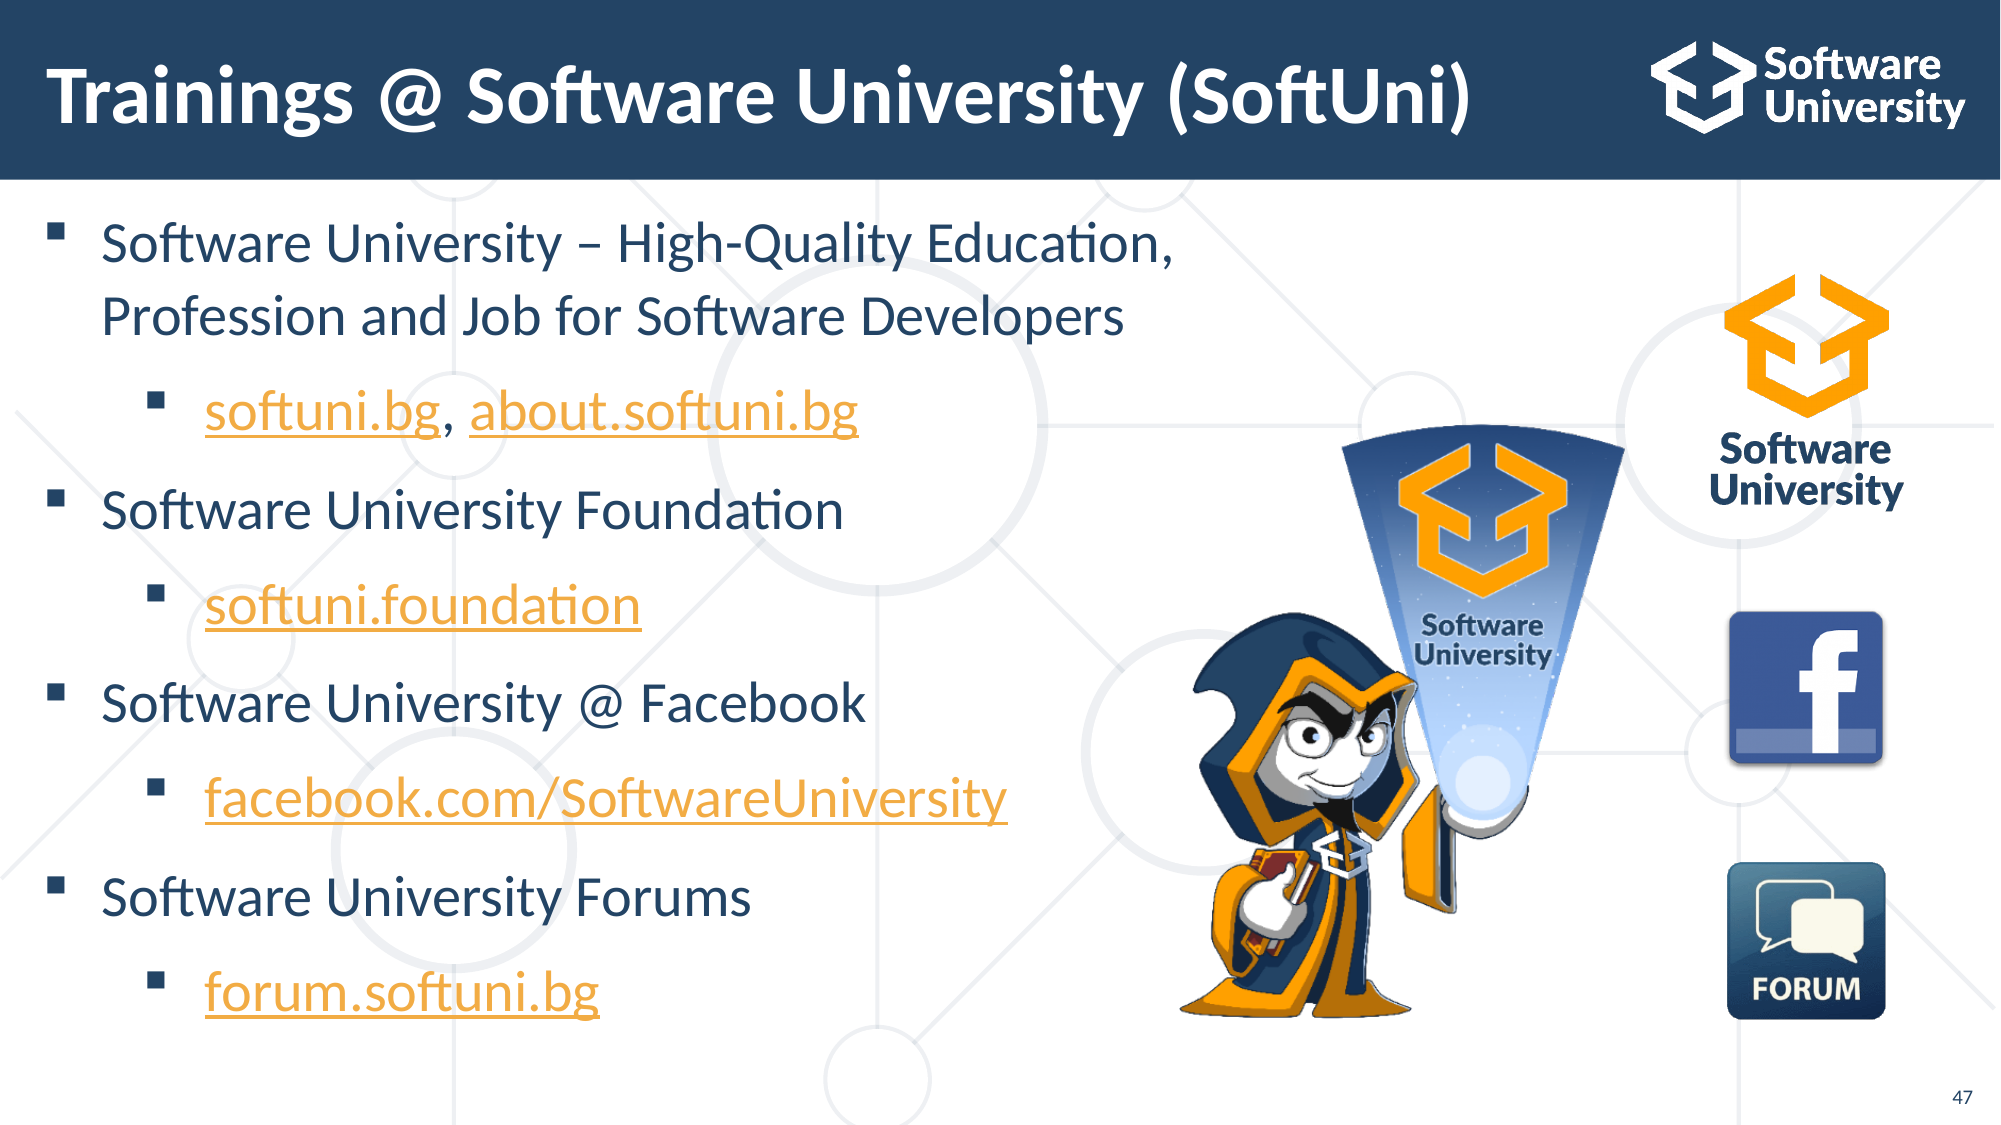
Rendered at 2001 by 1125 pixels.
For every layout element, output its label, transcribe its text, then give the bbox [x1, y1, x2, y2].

picture [1651, 41, 1966, 134]
picture [1451, 423, 1627, 1020]
picture [1708, 274, 1904, 517]
title Trainings @ Software University (SoftUni) [28, 17, 1627, 163]
picture [1726, 861, 1886, 1020]
list Software University – High-Quality Education, Profession and Job for Software Developers softuni.bg, about.softuni.bg Software University Foundation softuni.foundation Software University @ Facebook facebook.com/SoftwareUniversity Software University Forums forum.softuni.bg [24, 194, 1451, 1097]
picture [1723, 605, 1889, 773]
slide_number 47 [1927, 1067, 1989, 1117]
